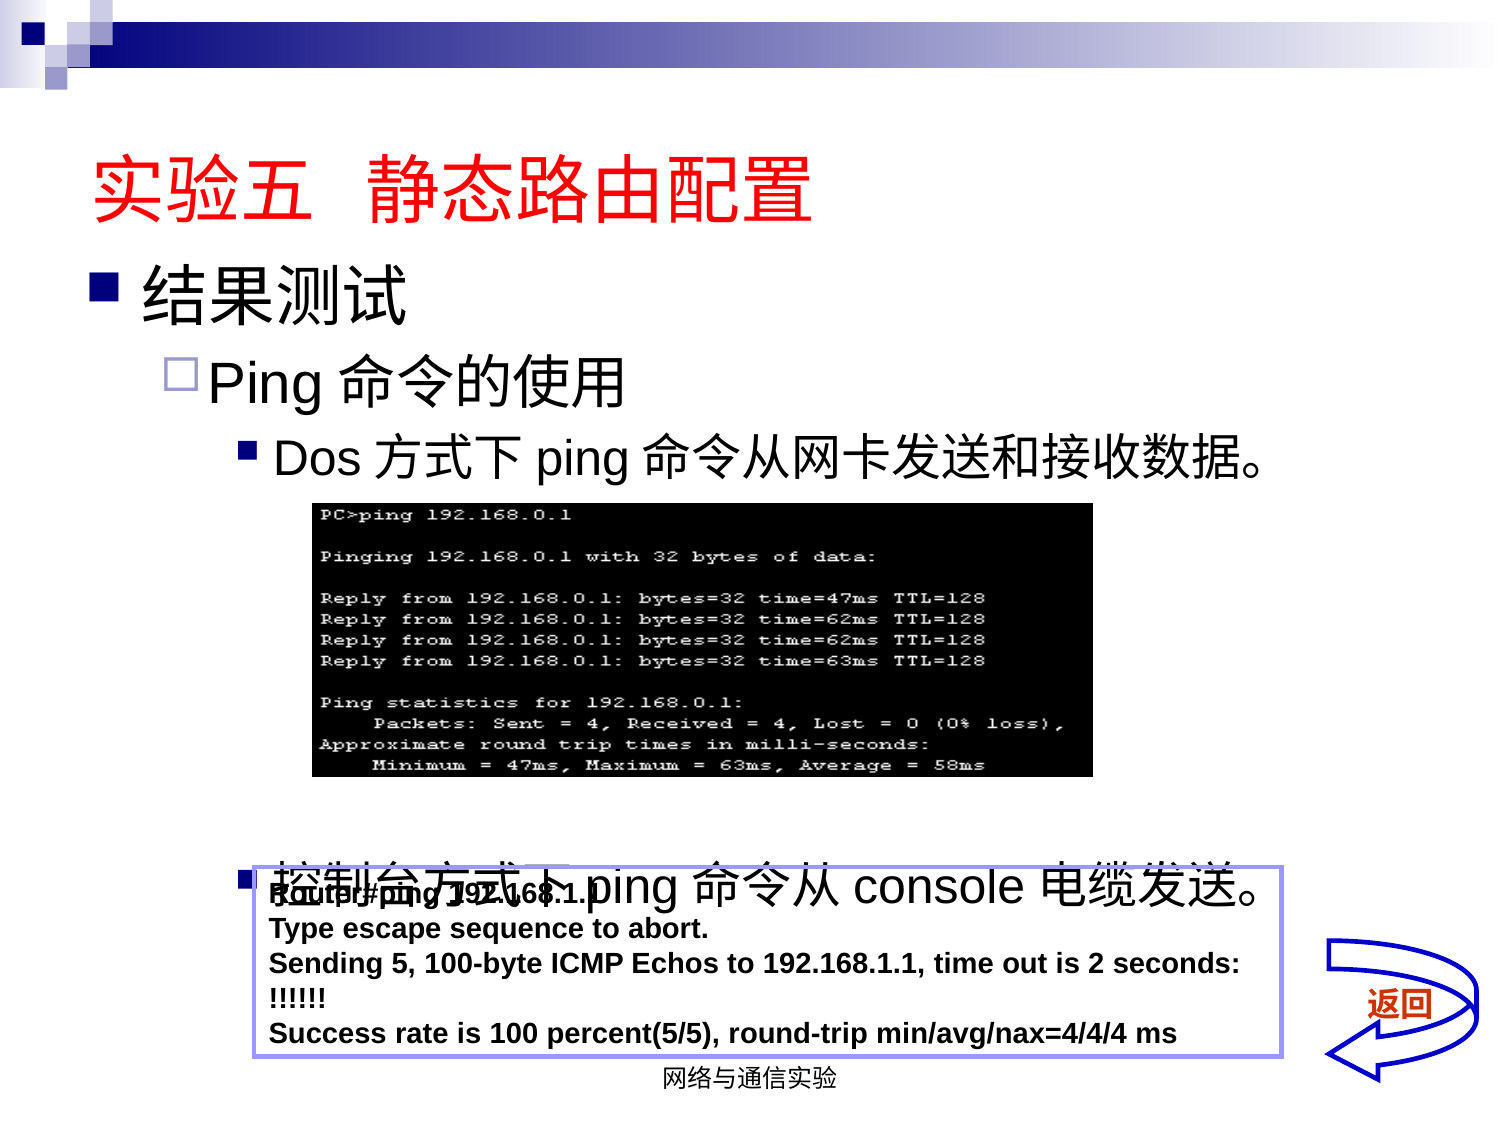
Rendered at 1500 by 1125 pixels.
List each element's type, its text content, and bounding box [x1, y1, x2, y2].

text_box Router#ping 192.168.1.1 Type escape sequence to abort. Sending 5, 100-byte ICMP Echos to 192.168.1.1, time out is 2 seconds: !!!!!! Success rate is 100 percent(5/5), round-trip min/avg/nax=4/4/4 ms [253, 867, 1282, 1057]
list 结果测试 Ping命令的使用 Dos方式下ping命令从网卡发送和接收数据。 控制台方式下ping命令从console电缆发送。 [70, 245, 1421, 884]
text_box [1328, 977, 1477, 1080]
picture [312, 503, 1093, 778]
slide_number [74, 1024, 426, 1103]
title 实验五 静态路由配置 [74, 74, 1426, 301]
footer 网络与通信实验 [512, 1057, 988, 1101]
text_box 返回 [1352, 976, 1471, 1031]
